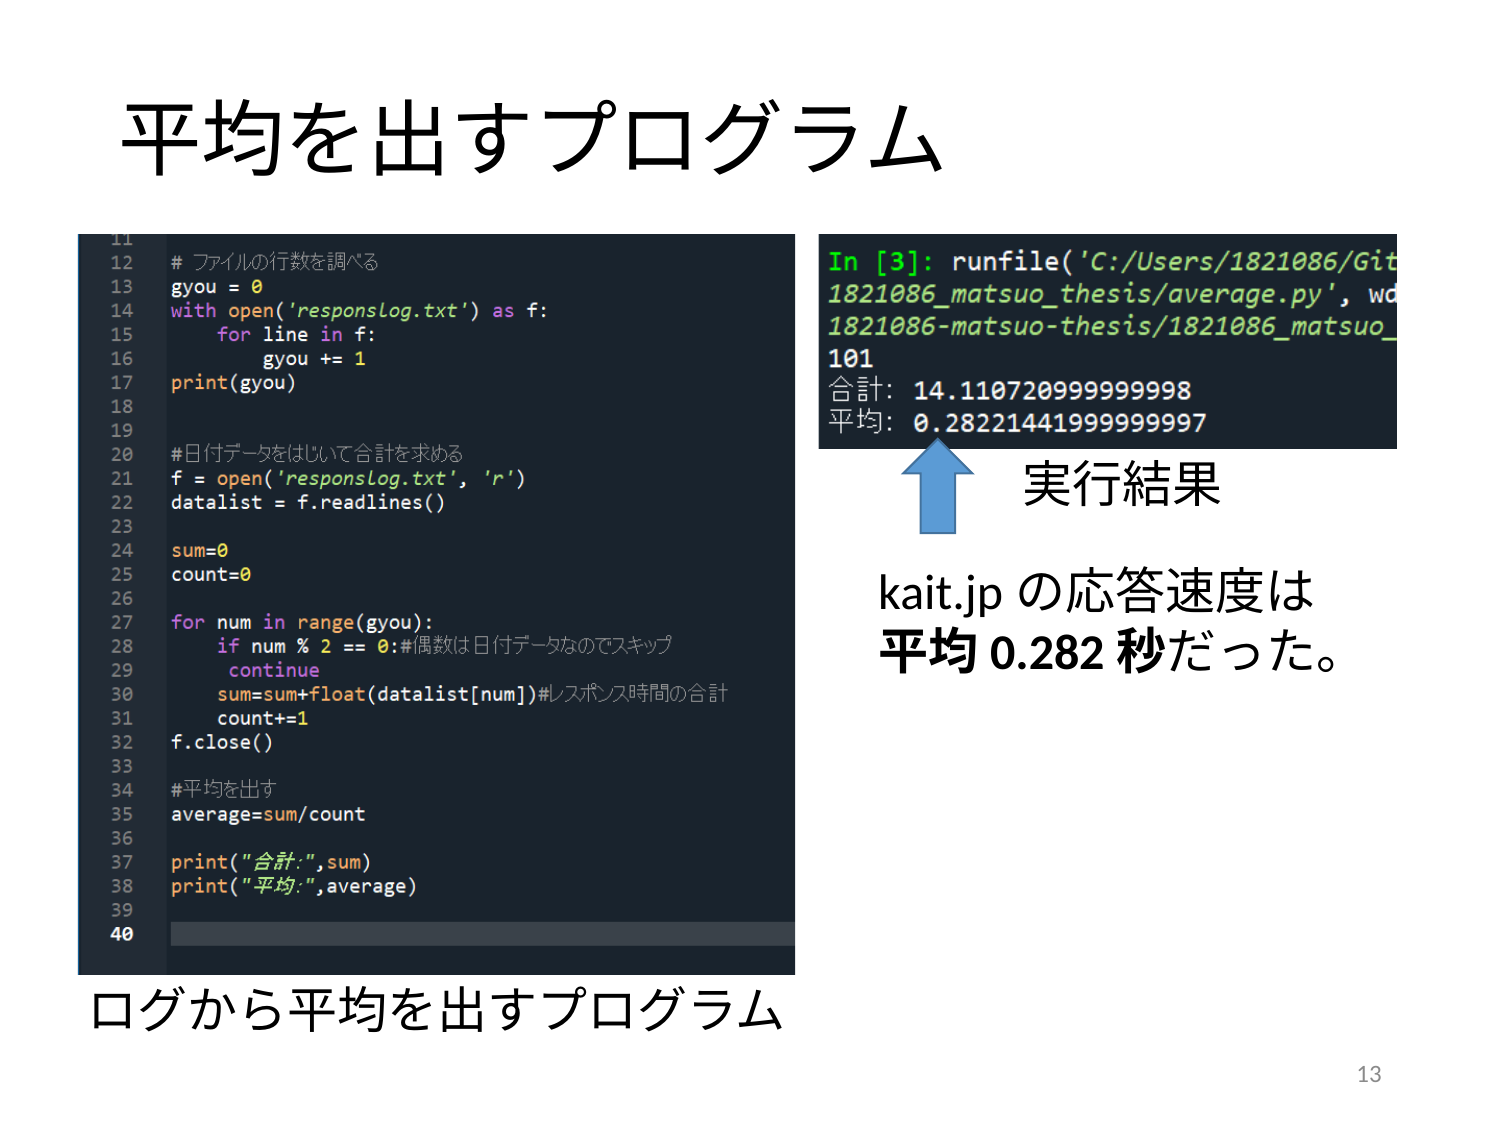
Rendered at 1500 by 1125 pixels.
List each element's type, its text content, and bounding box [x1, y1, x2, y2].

text_box [900, 450, 975, 535]
text_box 実行結果 [1007, 450, 1238, 520]
title 平均を出すプログラム [103, 73, 1397, 212]
picture [77, 234, 796, 975]
picture [818, 234, 1397, 450]
slide_number 13 [1059, 1042, 1397, 1103]
text_box kait.jpの応答速度は 平均0.282秒だった。 [863, 552, 1382, 687]
text_box ログから平均を出すプログラム [72, 971, 801, 1047]
